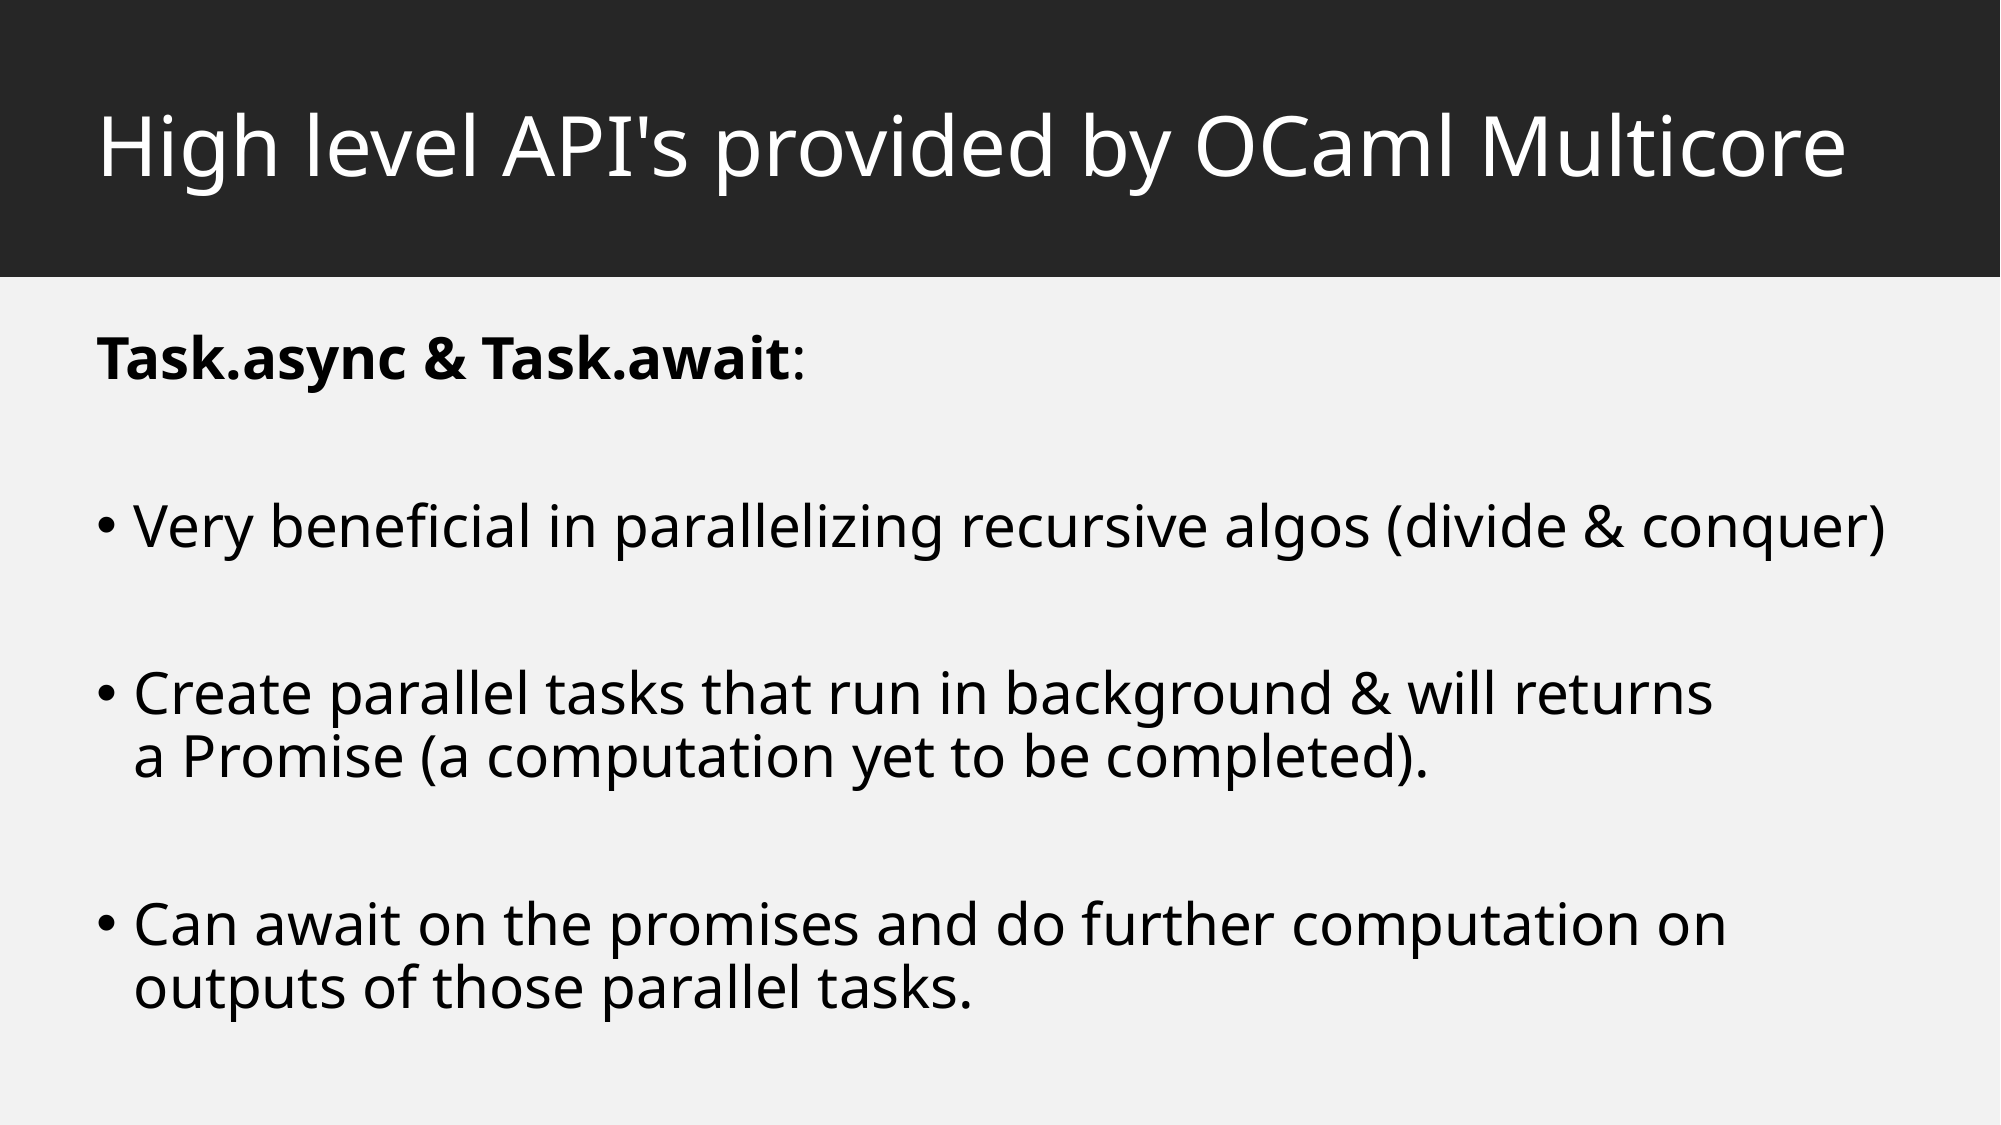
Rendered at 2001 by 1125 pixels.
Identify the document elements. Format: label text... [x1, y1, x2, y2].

text_box [0, 275, 2000, 1125]
text_box Task.async & Task.await: Very beneficial in parallelizing recursive algos (divide & conquer) Create parallel tasks that run in background & will returns a Promise (a computation yet to be completed). Can await on the promises and do further computation on outputs of those parallel tasks. [81, 321, 1971, 1082]
text_box [0, 0, 2000, 275]
title High level API's provided by OCaml Multicore [81, 97, 1904, 246]
